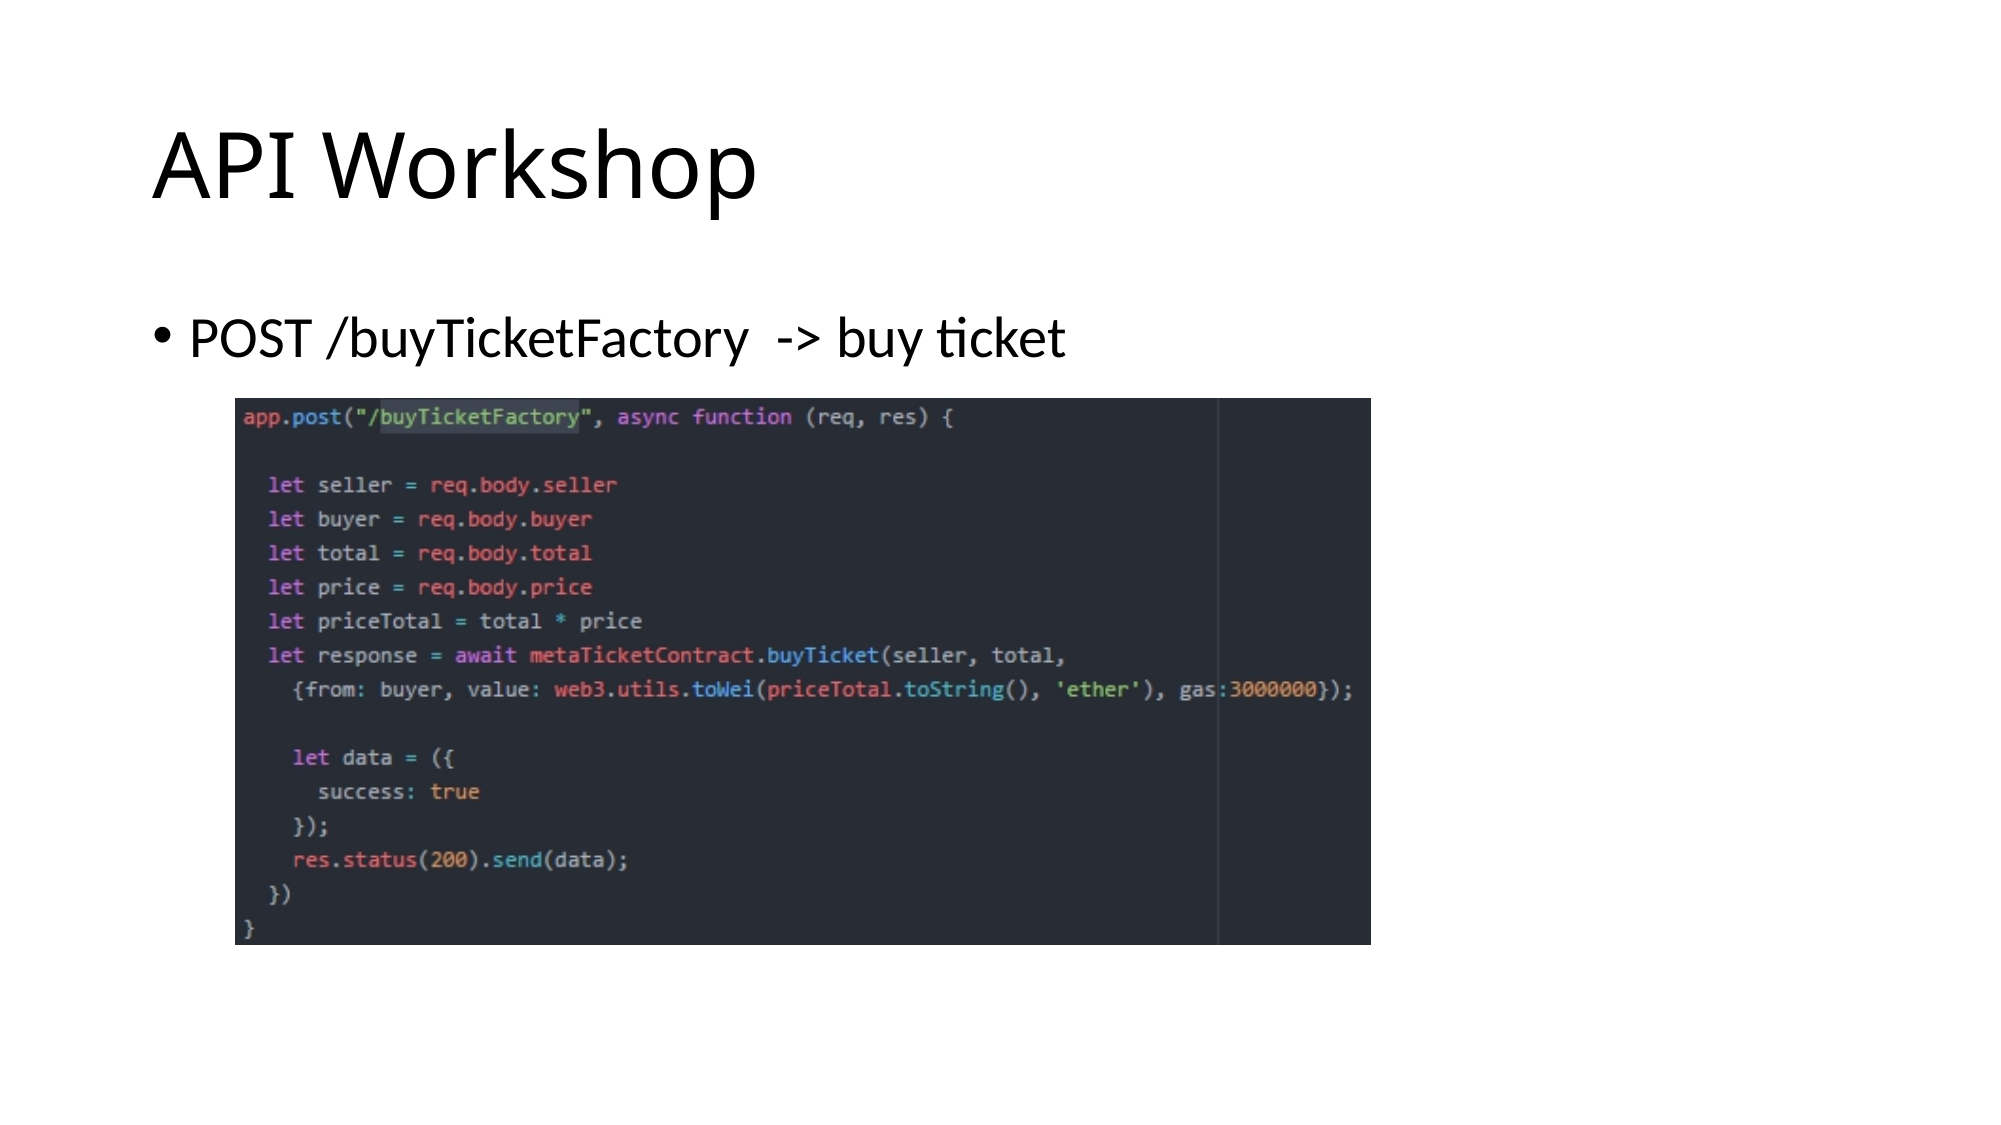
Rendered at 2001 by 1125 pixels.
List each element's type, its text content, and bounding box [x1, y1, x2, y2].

picture [235, 398, 1371, 946]
title API Workshop [137, 59, 1863, 278]
list POST /buyTicketFactory -> buy ticket [137, 299, 1863, 1014]
